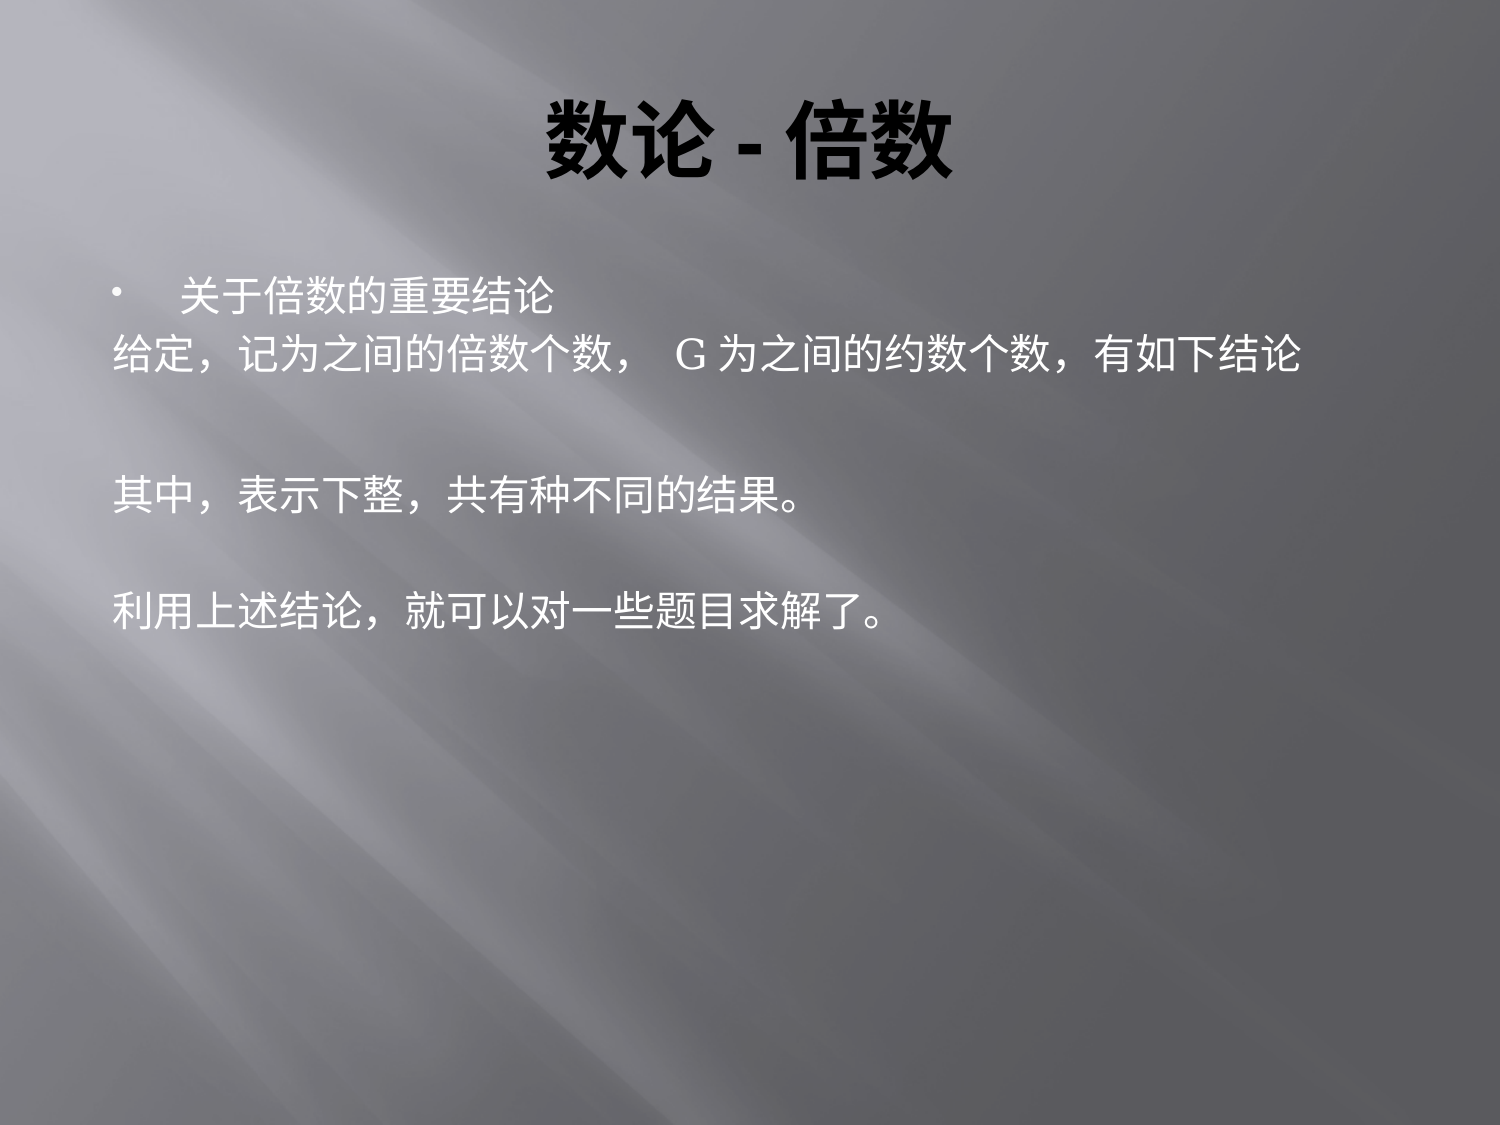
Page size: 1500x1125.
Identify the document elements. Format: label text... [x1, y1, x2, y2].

title 数论-倍数 [75, 45, 1425, 233]
